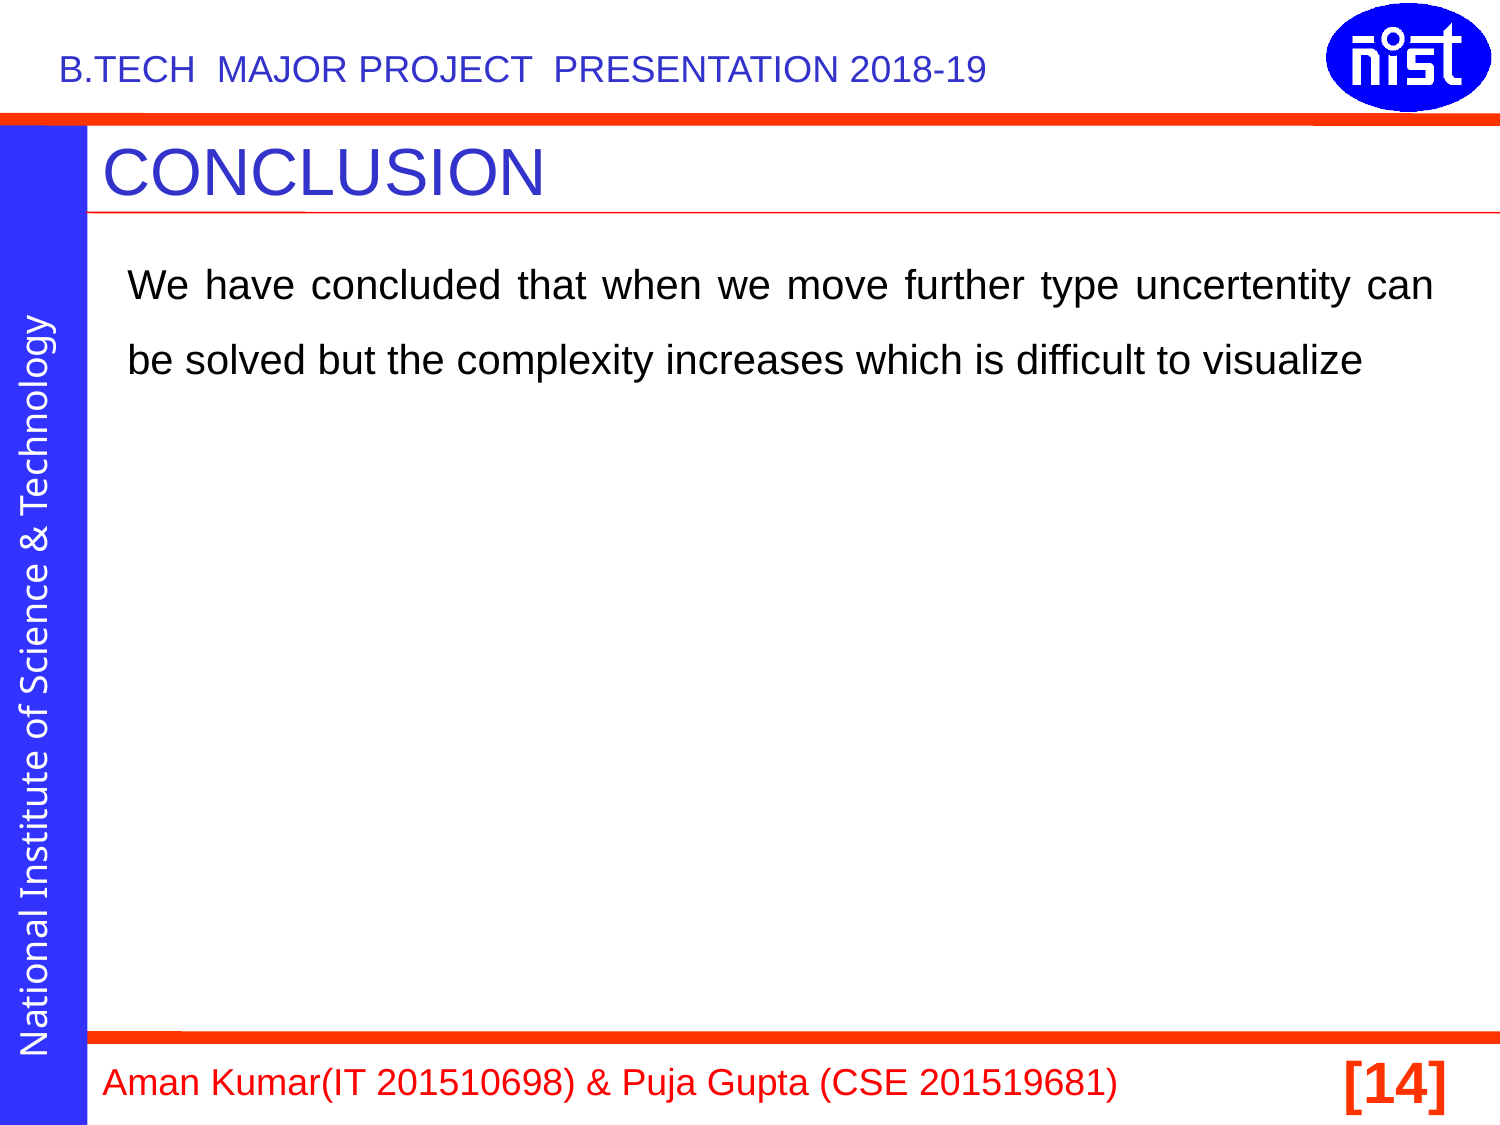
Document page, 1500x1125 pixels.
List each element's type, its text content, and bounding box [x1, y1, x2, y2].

picture [1323, 0, 1499, 117]
list We have concluded that when we move further type uncertentity can be solved but the complexity increases which is difficult to visualize [112, 224, 1450, 913]
title CONCLUSION [87, 120, 1388, 217]
